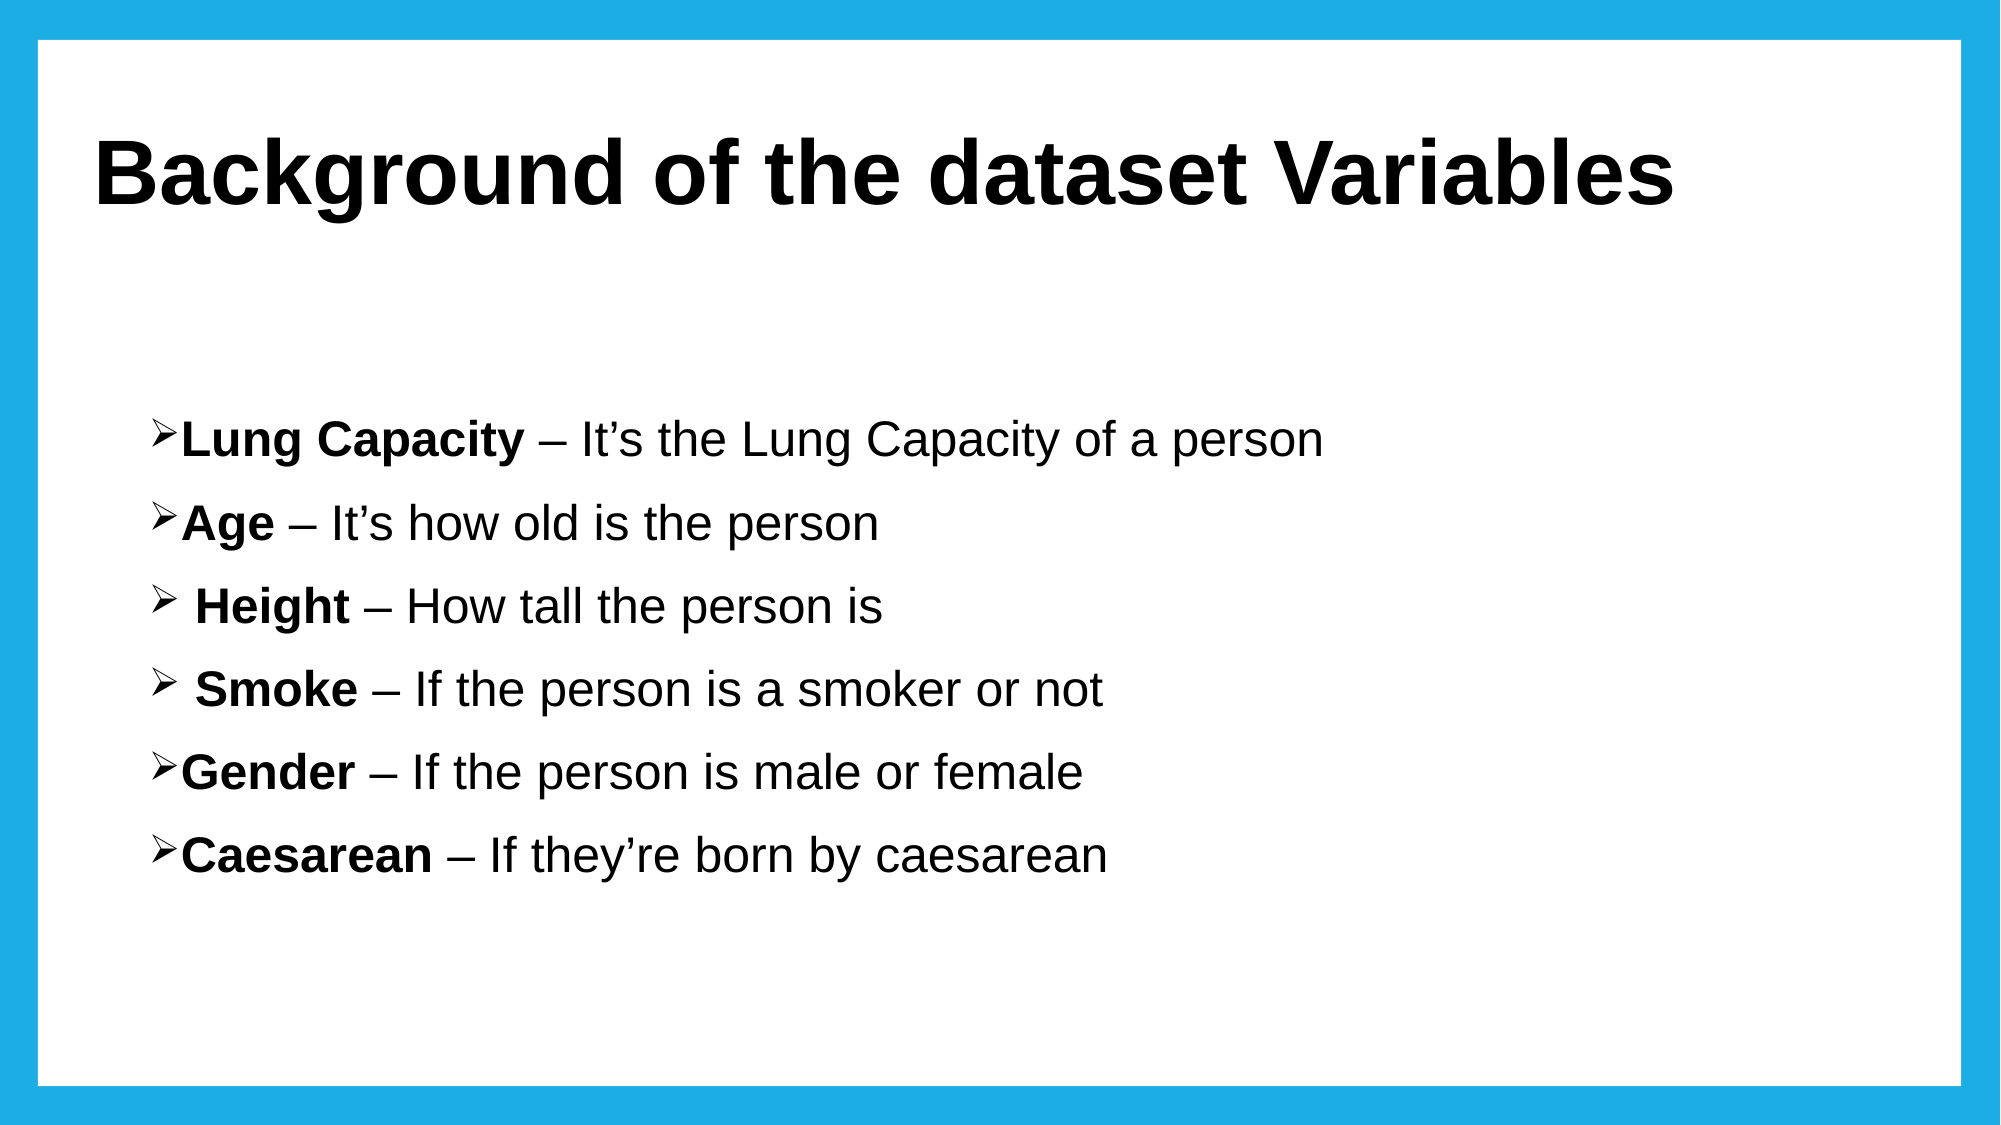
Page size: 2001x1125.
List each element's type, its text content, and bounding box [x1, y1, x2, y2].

list Lung Capacity – It’s the Lung Capacity of a person Age – It’s how old is the person Height – How tall the person is Smoke – If the person is a smoker or not Gender – If the person is male or female Caesarean – If they’re born by caesarean [126, 317, 1746, 980]
title Background of the dataset Variables [78, 63, 1699, 287]
